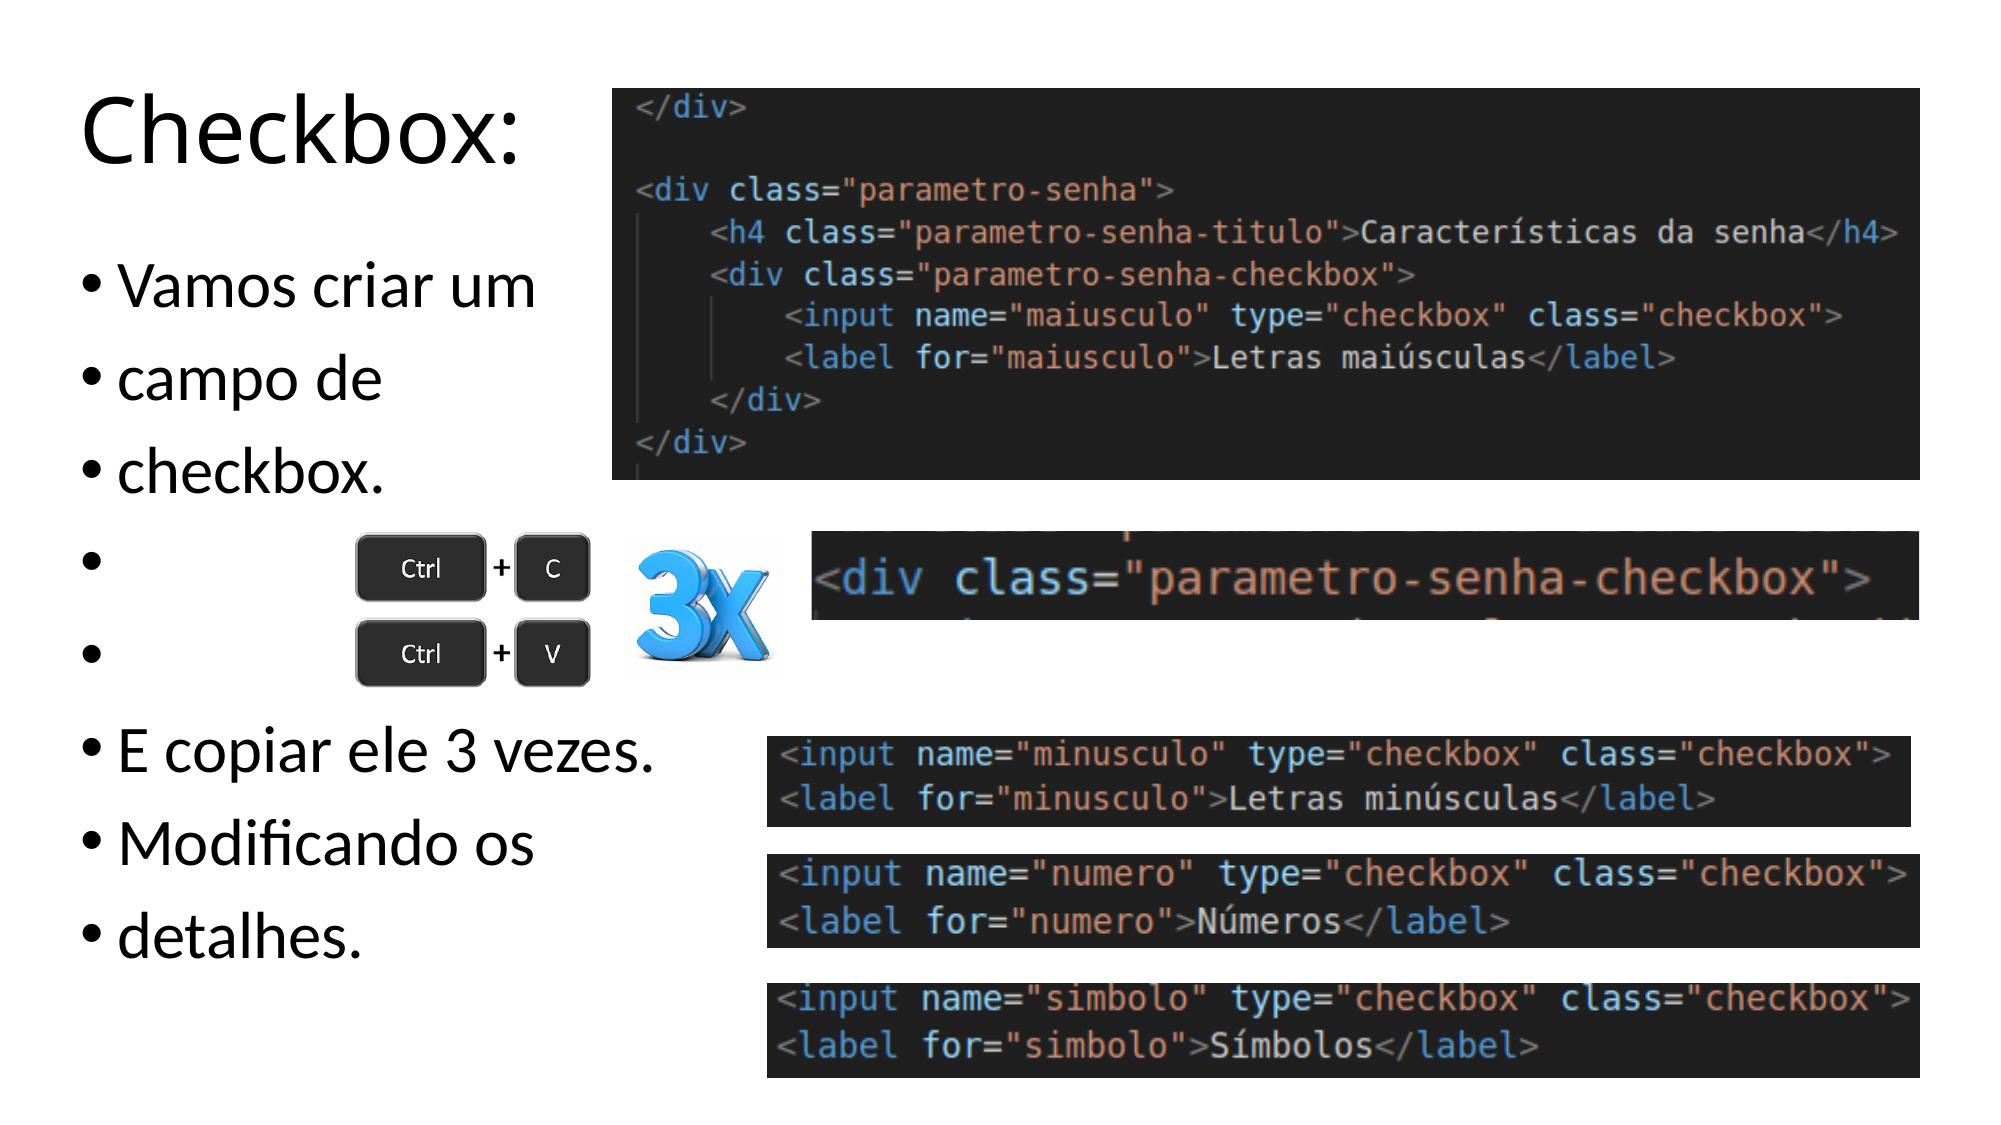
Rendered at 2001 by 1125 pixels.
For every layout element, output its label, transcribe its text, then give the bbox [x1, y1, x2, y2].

picture [619, 531, 785, 680]
picture [767, 735, 1911, 827]
picture [811, 531, 1920, 621]
picture [767, 983, 1920, 1078]
text_box Vamos criar um campo de checkbox. E copiar ele 3 vezes. Modificando os detalhes. [64, 242, 1950, 1078]
picture [612, 88, 1920, 480]
picture [767, 853, 1920, 948]
text_box Checkbox: [64, 61, 1426, 207]
picture [354, 531, 591, 689]
